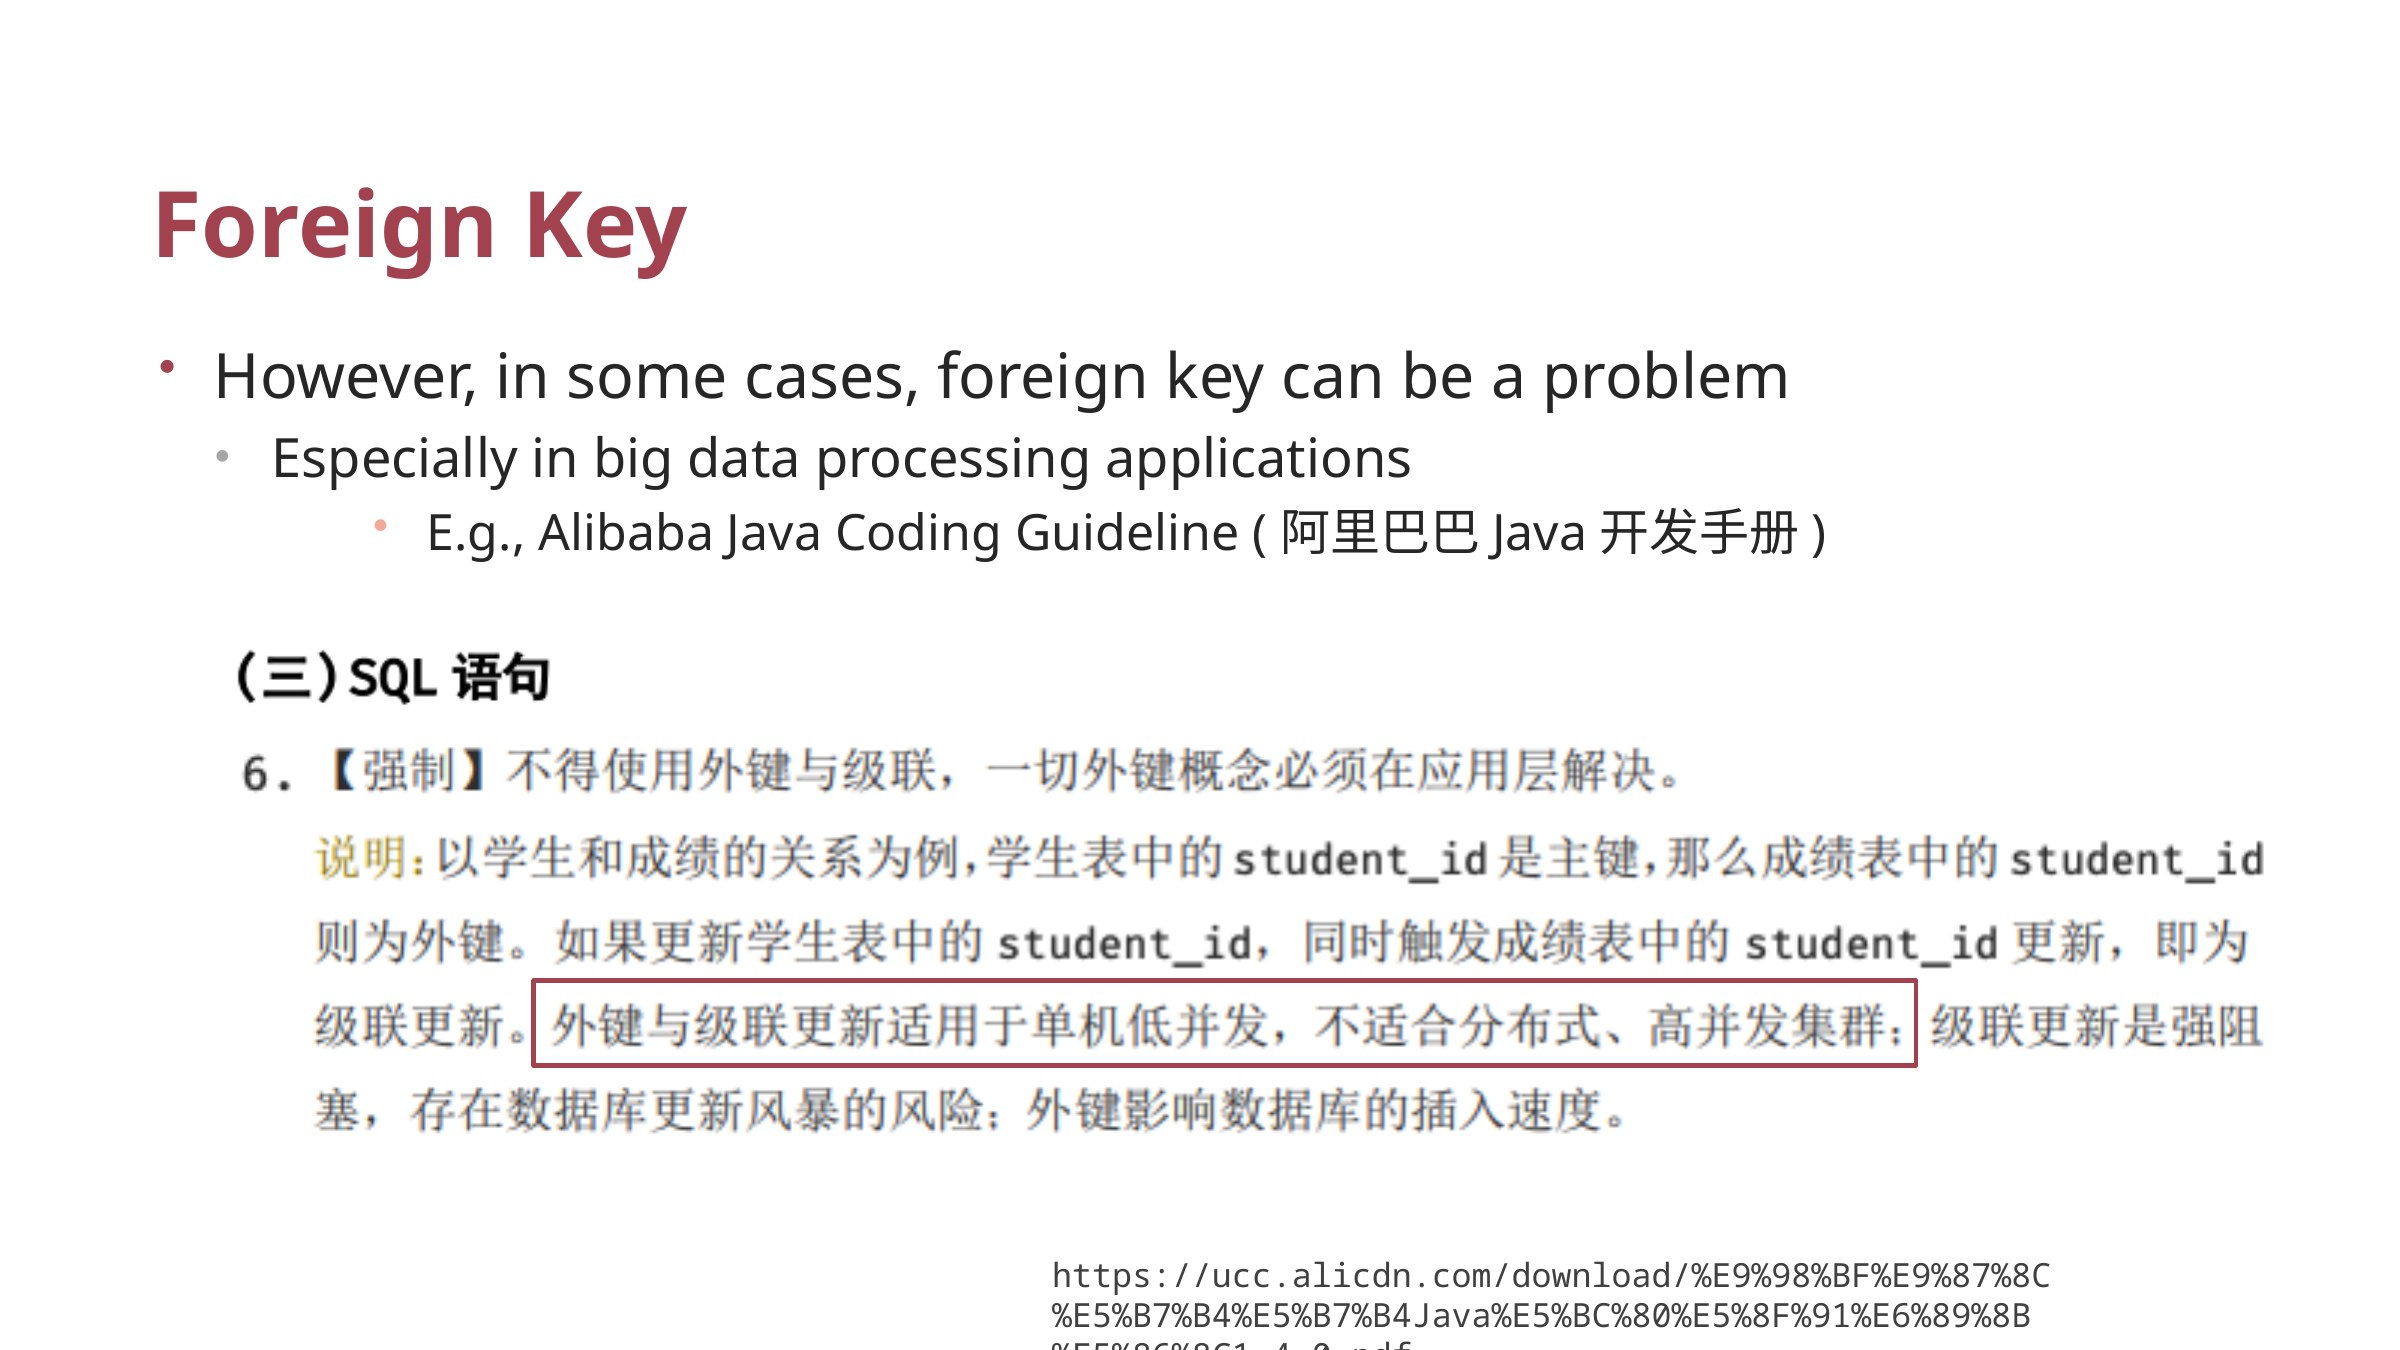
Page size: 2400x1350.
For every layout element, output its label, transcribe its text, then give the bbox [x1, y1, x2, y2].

title Foreign Key [136, 50, 2262, 284]
text_box https://ucc.alicdn.com/download/%E9%98%BF%E9%87%8C%E5%B7%B4%E5%B7%B4Java%E5%BC%80%E5%8F%91%E6%89%8B%E5%86%8C1.4.0.pdf [1037, 1247, 2400, 1350]
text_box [224, 725, 2316, 1167]
list However, in some cases, foreign key can be a problem Especially in big data processing applications E.g., Alibaba Java Coding Guideline (阿里巴巴Java开发手册) [137, 324, 2263, 1200]
picture [220, 633, 567, 726]
